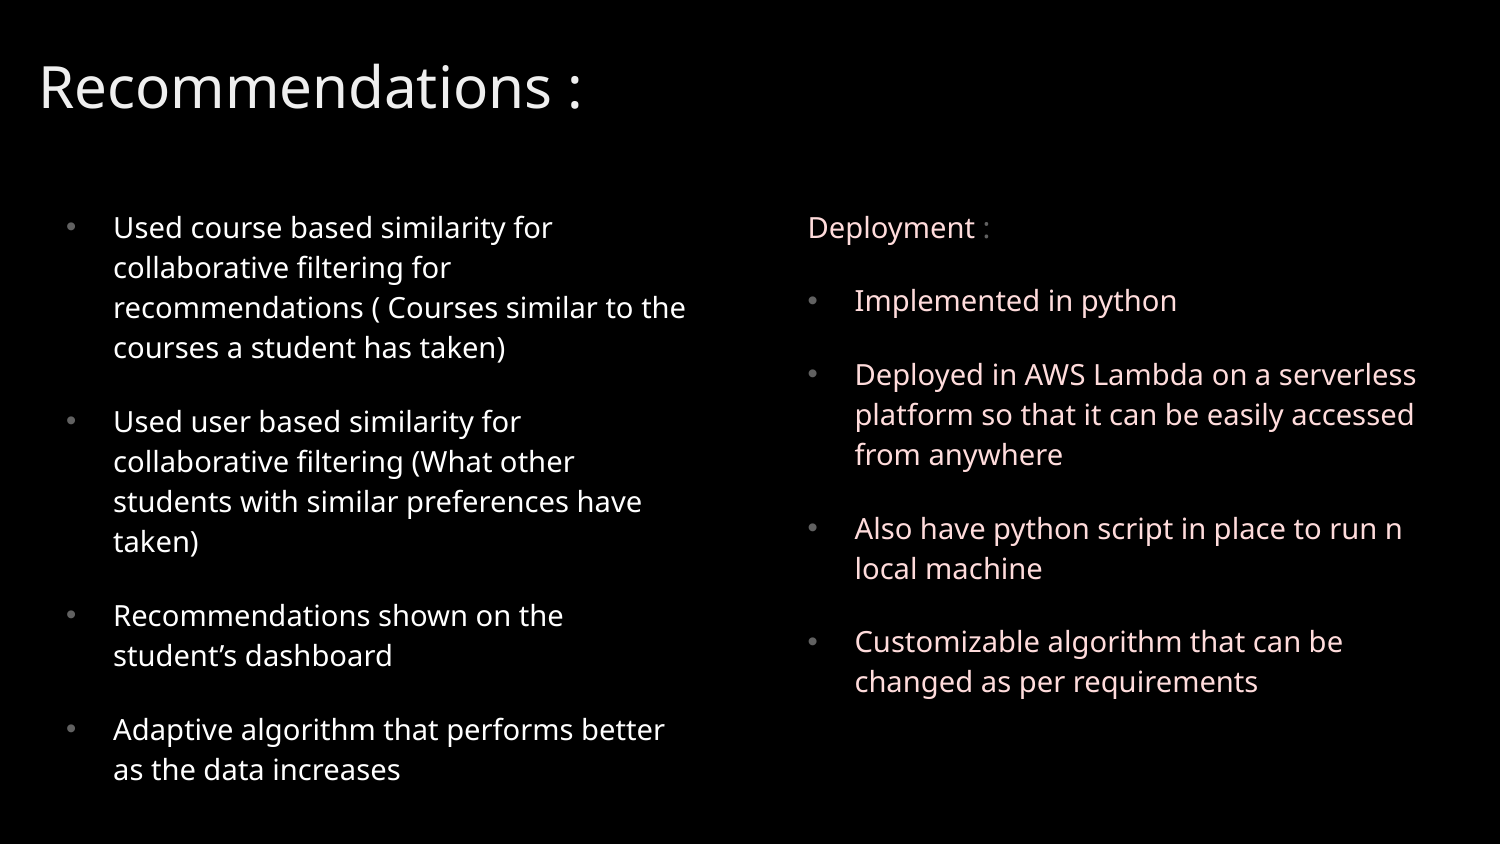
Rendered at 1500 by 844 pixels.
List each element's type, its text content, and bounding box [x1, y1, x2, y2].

list Deployment : Implemented in python Deployed in AWS Lambda on a serverless platform so that it can be easily accessed from anywhere Also have python script in place to run n local machine Customizable algorithm that can be changed as per requirements [792, 189, 1449, 750]
title Recommendations : [23, 35, 1422, 130]
list Used course based similarity for collaborative filtering for recommendations ( Courses similar to the courses a student has taken) Used user based similarity for collaborative filtering (What other students with similar preferences have taken) Recommendations shown on the student’s dashboard Adaptive algorithm that performs better as the data increases [51, 189, 708, 750]
